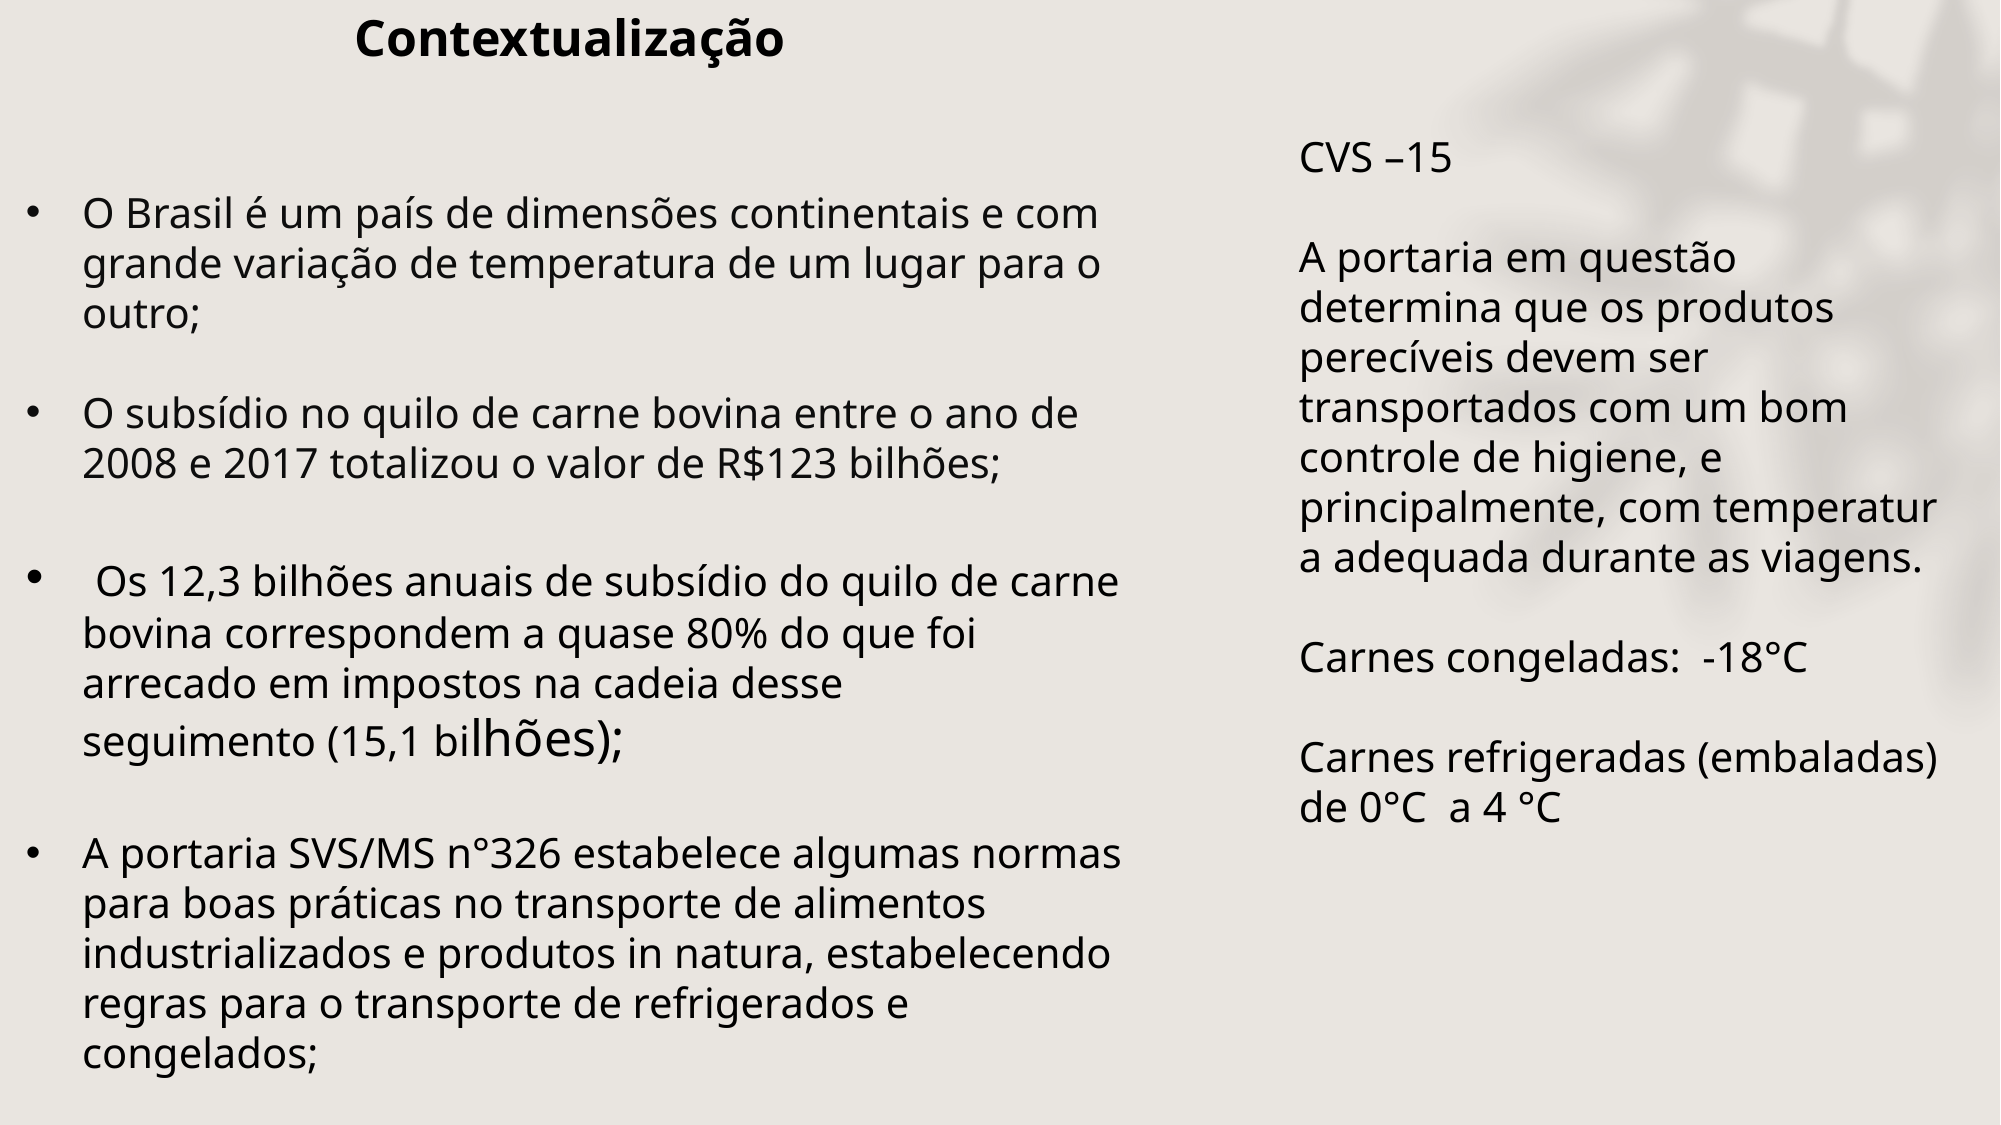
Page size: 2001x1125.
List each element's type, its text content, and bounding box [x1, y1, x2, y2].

text_box CVS –15 A portaria em questão determina que os produtos perecíveis devem ser transportados com um bom controle de higiene, e principalmente, com temperatura adequada durante as viagens. Carnes congeladas: -18°C Carnes refrigeradas (embaladas) de 0°C a 4 °C [1283, 123, 1956, 839]
text_box Contextualização O Brasil é um país de dimensões continentais e com grande variação de temperatura de um lugar para o outro; O subsídio no quilo de carne bovina entre o ano de 2008 e 2017 totalizou o valor de R$123 bilhões; Os 12,3 bilhões anuais de subsídio do quilo de carne bovina correspondem a quase 80% do que foi arrecado em impostos na cadeia desse seguimento (15,1 bilhões); A portaria SVS/MS n°326 estabelece algumas normas para boas práticas no transporte de alimentos industrializados e produtos in natura, estabelecendo regras para o transporte de refrigerados e congelados; [10, 0, 1143, 1125]
